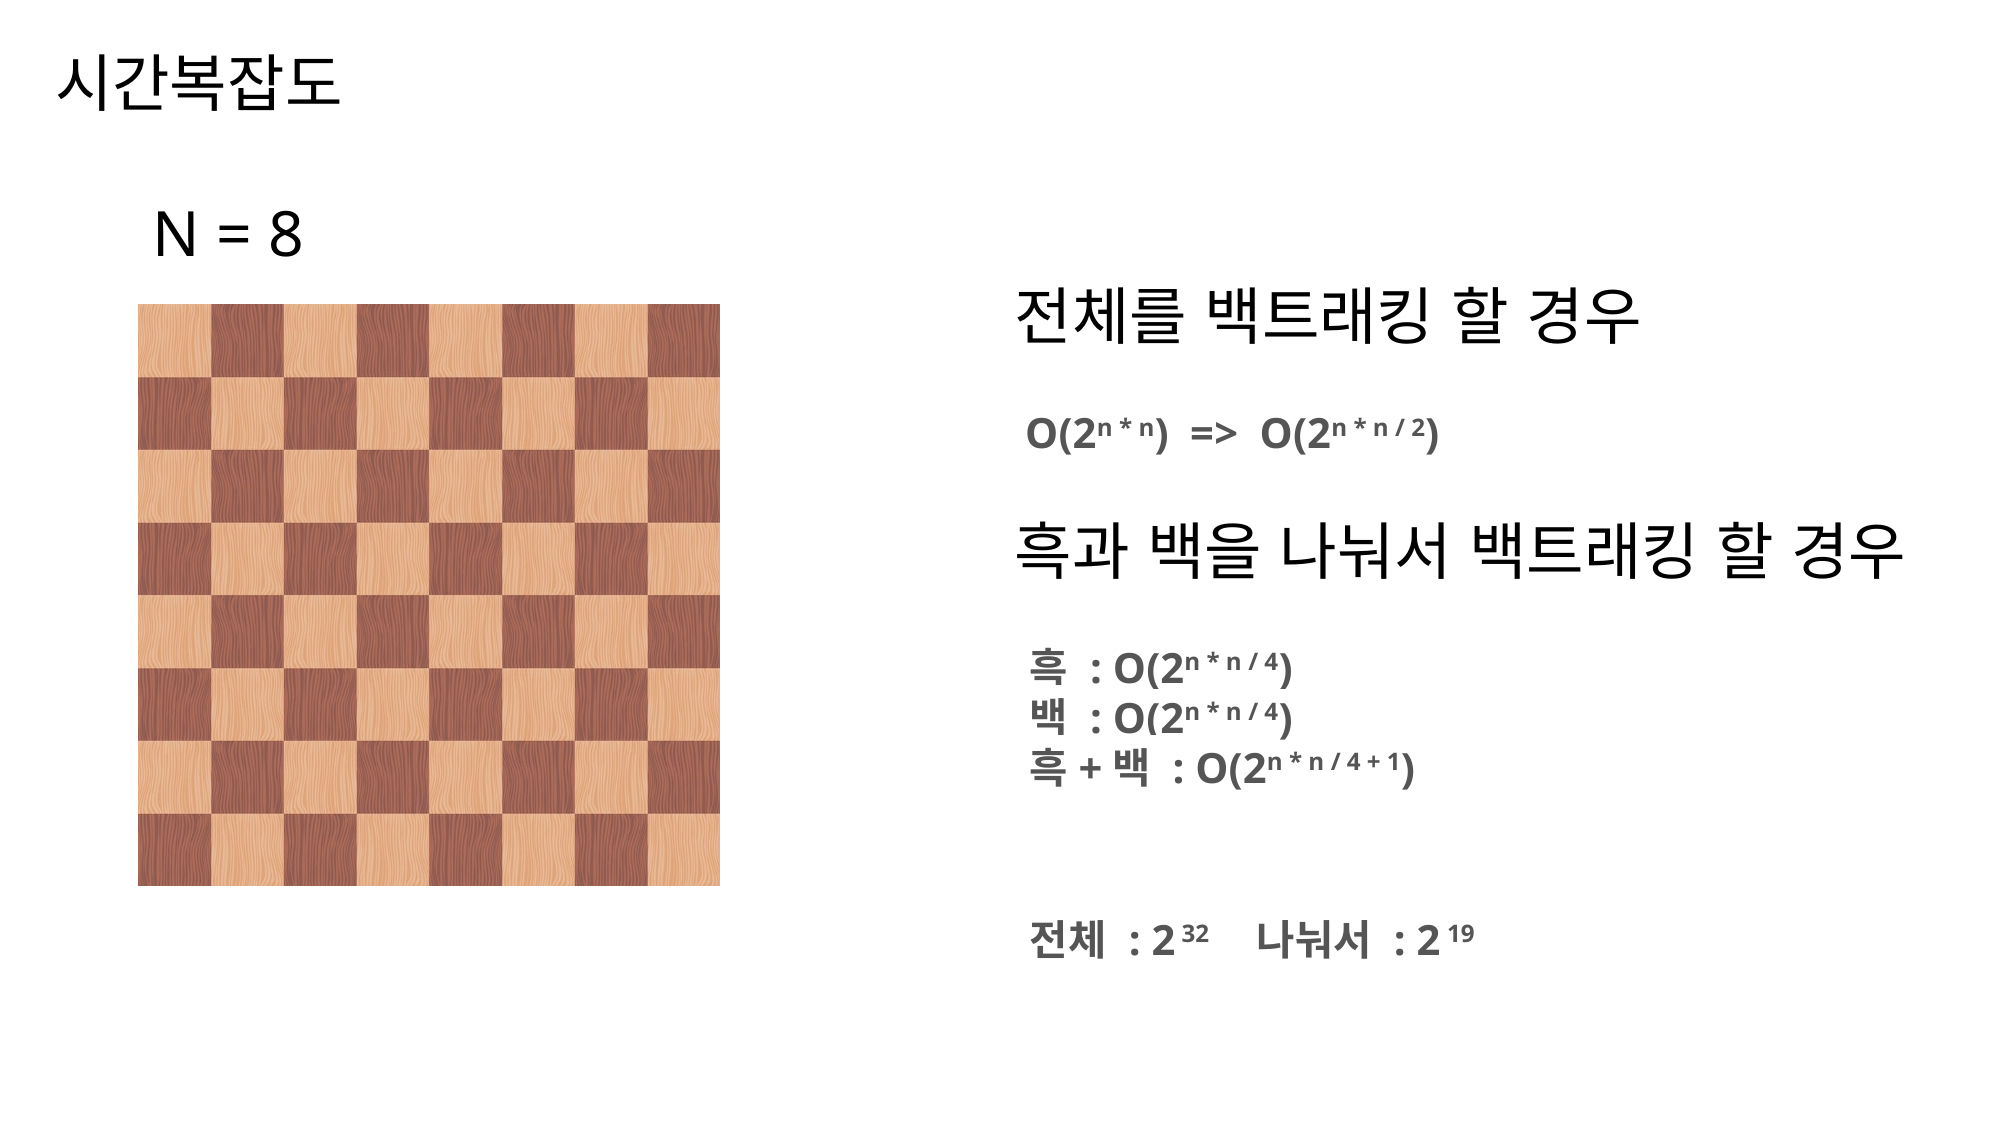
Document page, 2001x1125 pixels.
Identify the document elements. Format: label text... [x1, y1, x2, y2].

text_box O(2n * n) => O(2n * n / 2) [999, 399, 1476, 465]
text_box 전체를 백트래킹 할 경우 [999, 269, 1692, 360]
text_box 흑과 백을 나눠서 백트래킹 할 경우 [999, 504, 1934, 594]
picture [138, 304, 720, 886]
text_box 시간복잡도 [40, 36, 493, 127]
text_box 전체 : 2 32 나눠서 : 2 19 [1015, 906, 1531, 971]
text_box N = 8 [138, 186, 420, 277]
text_box 흑 : O(2n * n / 4) 백 : O(2n * n / 4) 흑+백 : O(2n * n / 4 + 1) [1015, 634, 1461, 800]
